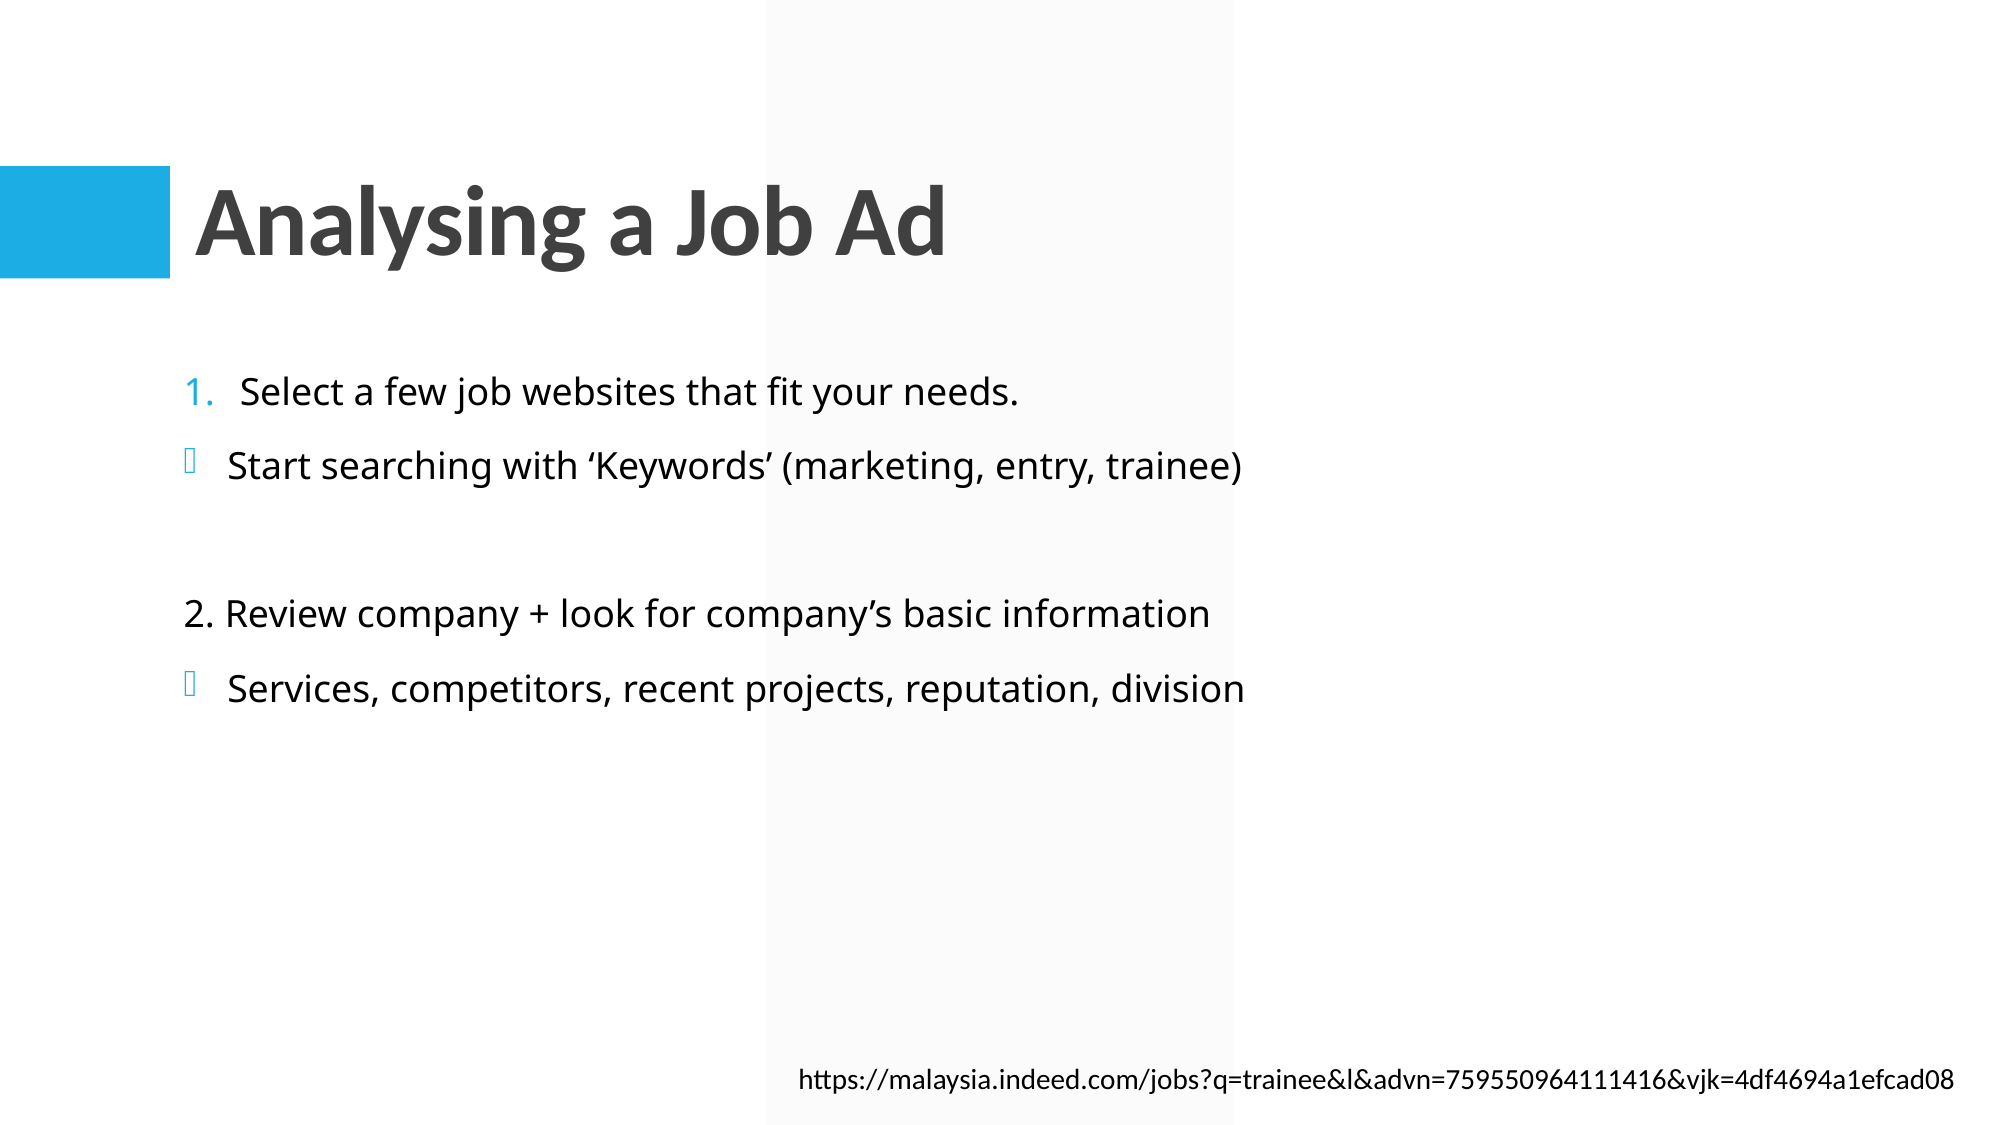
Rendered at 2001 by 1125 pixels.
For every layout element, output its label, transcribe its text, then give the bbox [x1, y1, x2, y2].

text_box https://malaysia.indeed.com/jobs?q=trainee&l&advn=759550964111416&vjk=4df4694a1efcad08 [783, 1052, 2000, 1103]
title Analysing a Job Ad [180, 47, 1830, 285]
list Select a few job websites that fit your needs. Start searching with ‘Keywords’ (marketing, entry, trainee) 2. Review company + look for company’s basic information Services, competitors, recent projects, reputation, division [183, 360, 1834, 978]
